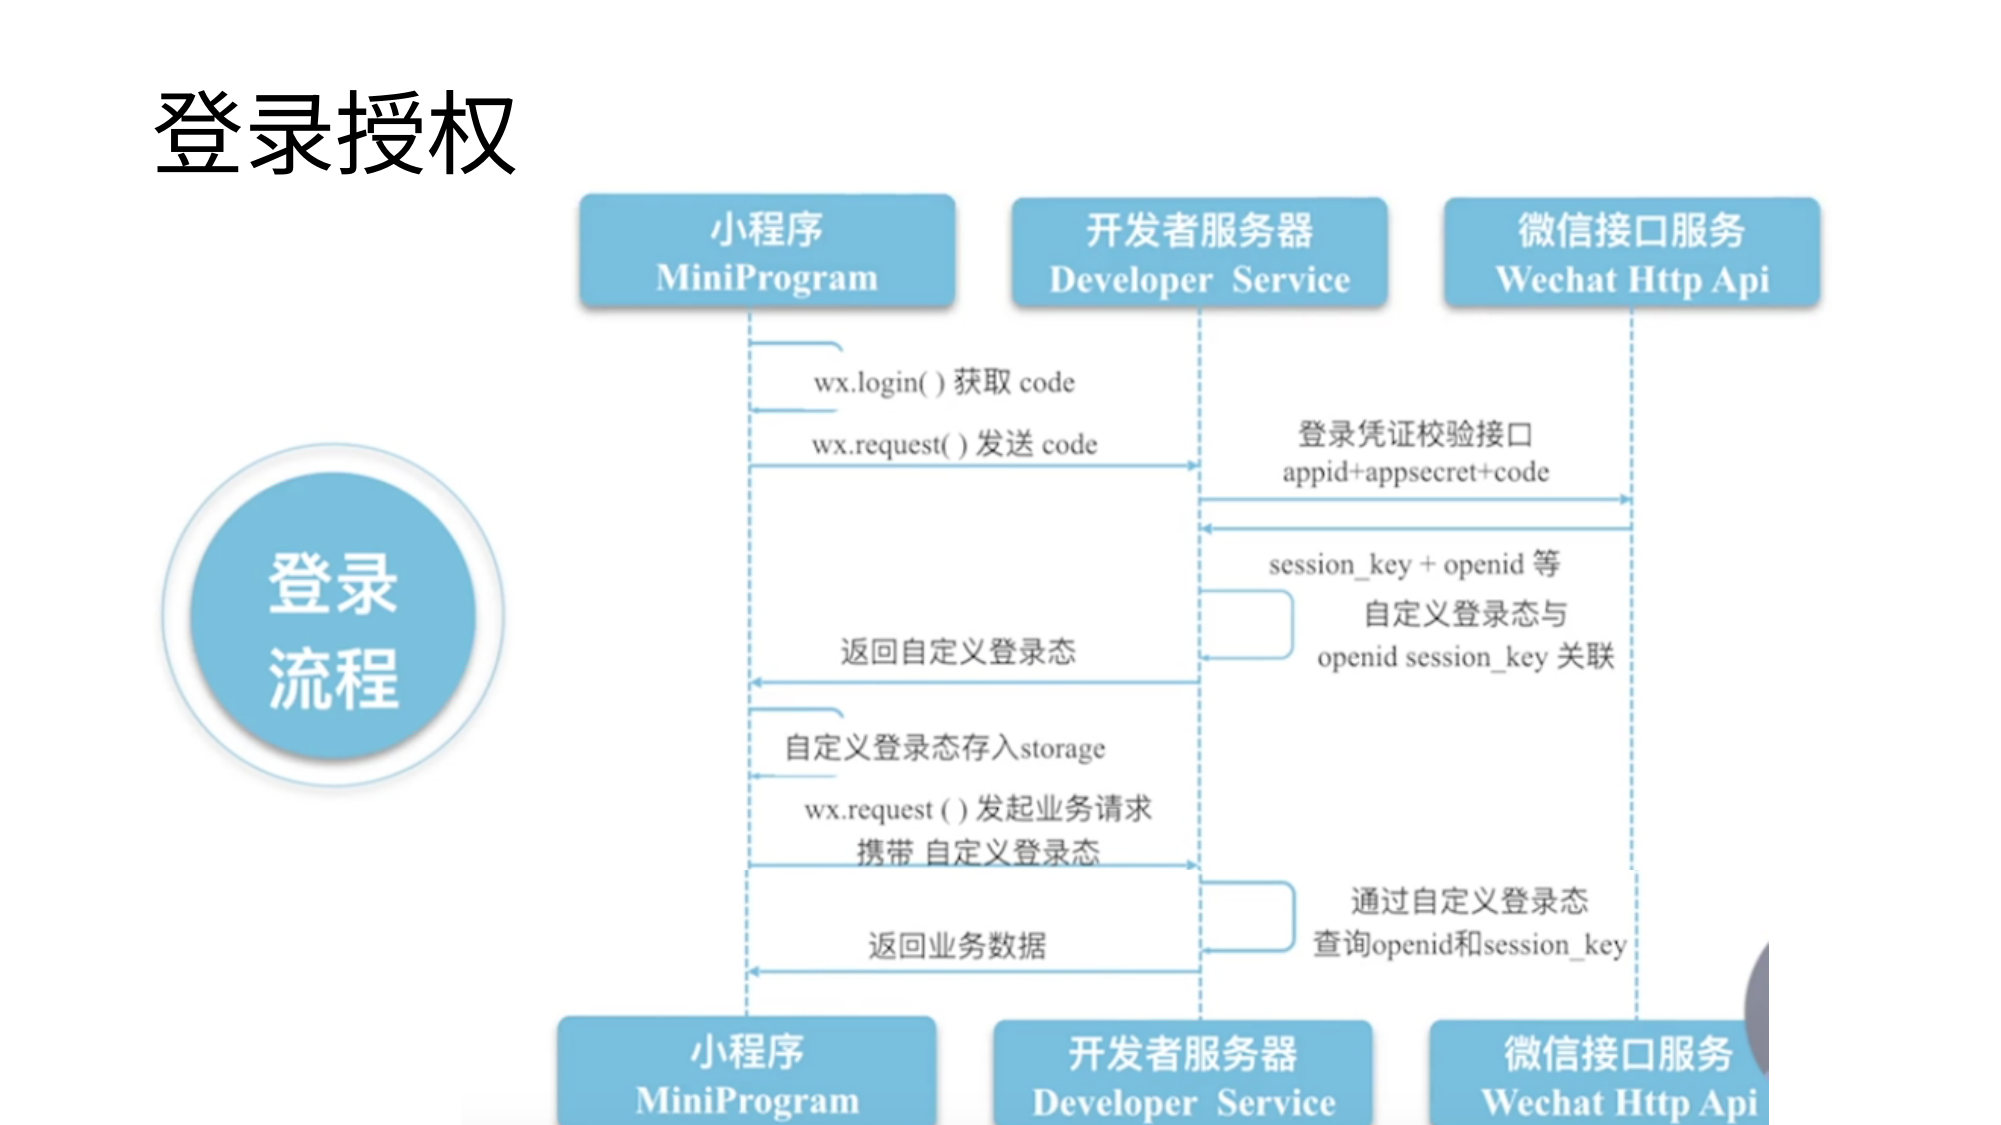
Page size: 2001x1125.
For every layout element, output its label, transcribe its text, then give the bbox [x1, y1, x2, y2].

title 登录授权 [137, 59, 1863, 178]
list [137, 178, 1863, 876]
picture [461, 870, 1769, 1125]
